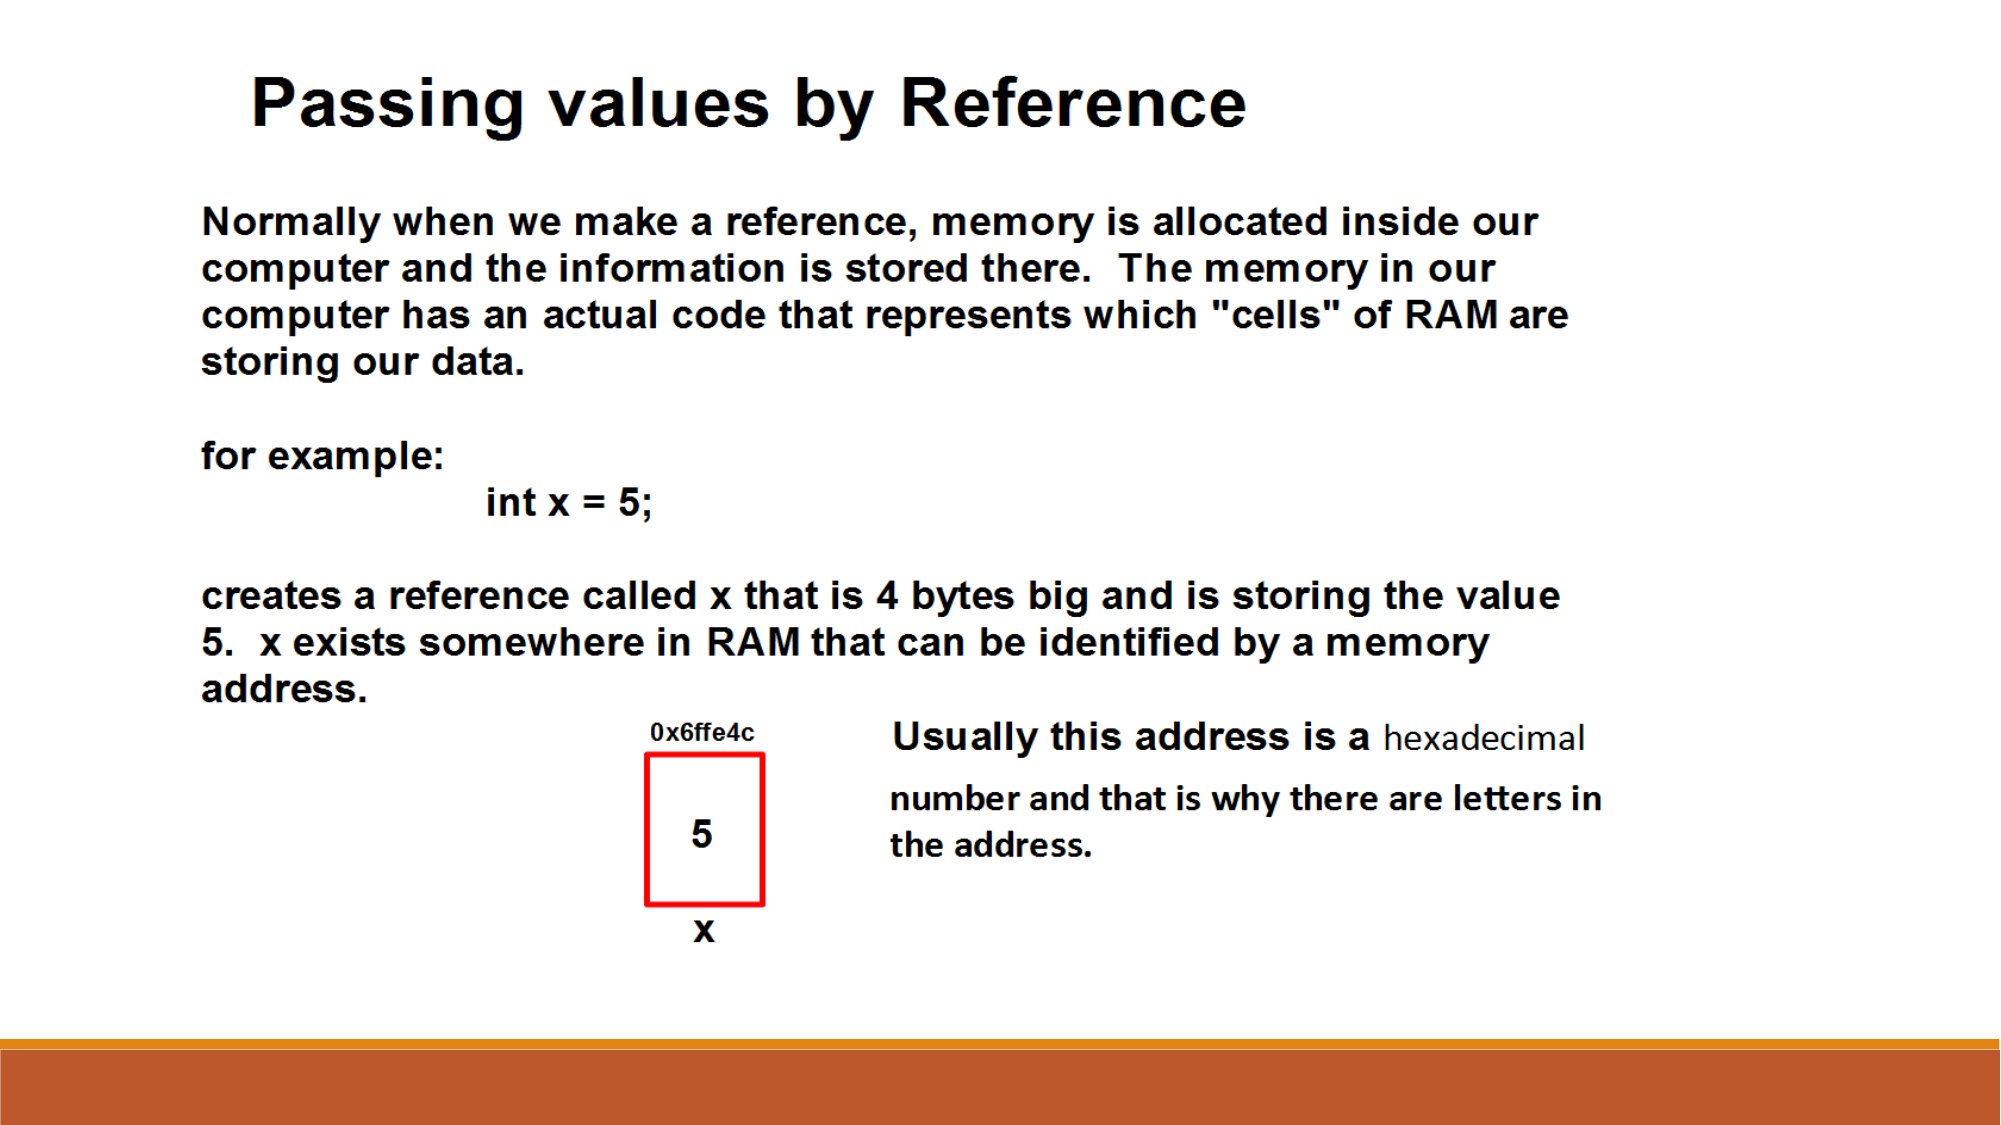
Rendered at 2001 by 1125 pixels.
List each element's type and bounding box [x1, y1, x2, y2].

picture [181, 43, 1642, 967]
